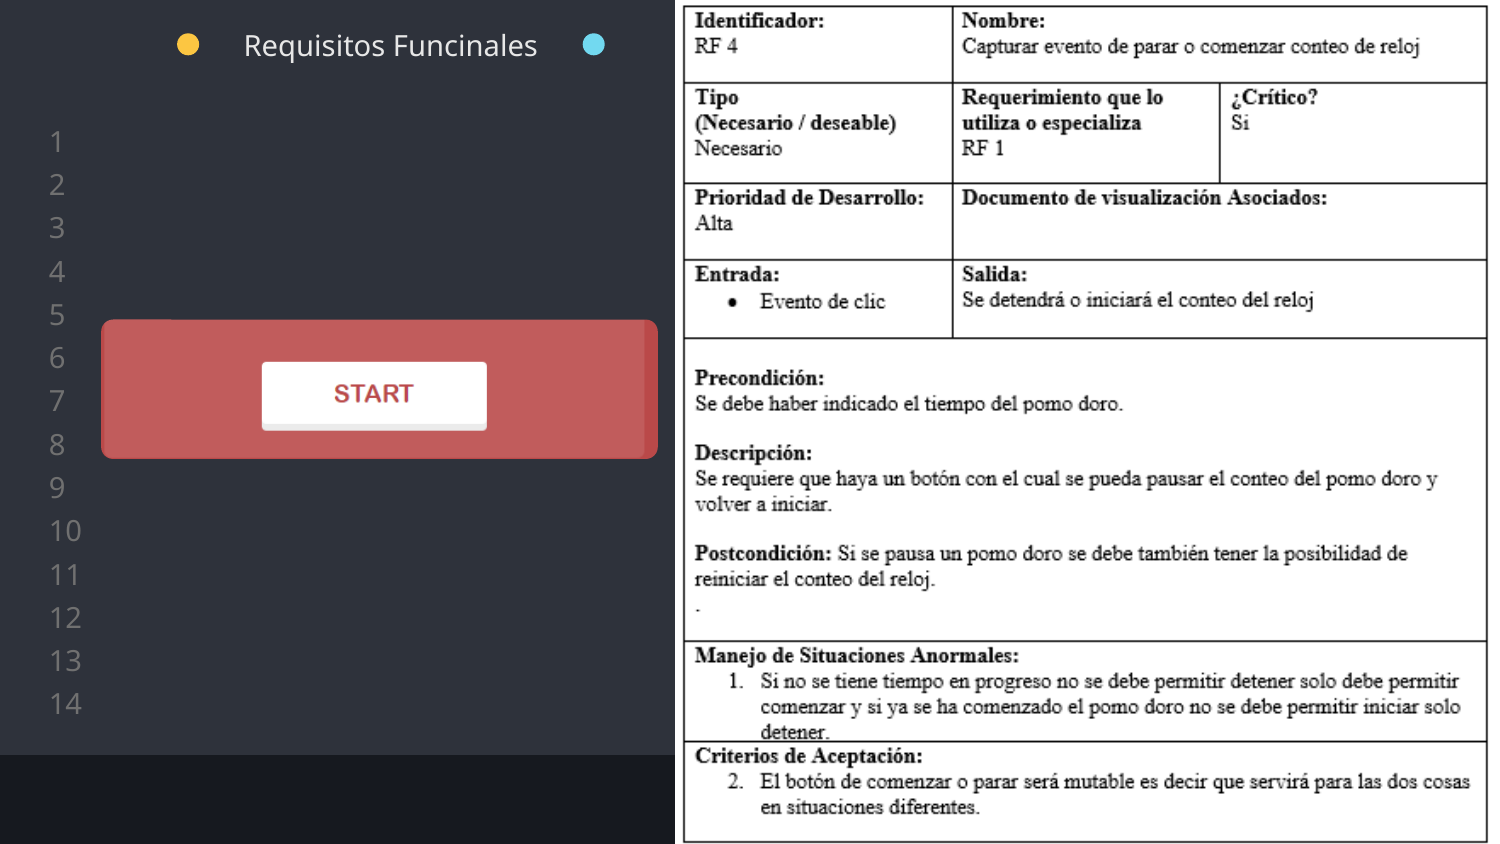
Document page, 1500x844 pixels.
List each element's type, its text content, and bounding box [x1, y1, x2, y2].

text_box [177, 33, 188, 56]
text_box Requisitos Funcinales [188, 15, 594, 74]
text_box [594, 33, 605, 56]
picture [100, 319, 659, 460]
picture [675, 0, 1500, 844]
